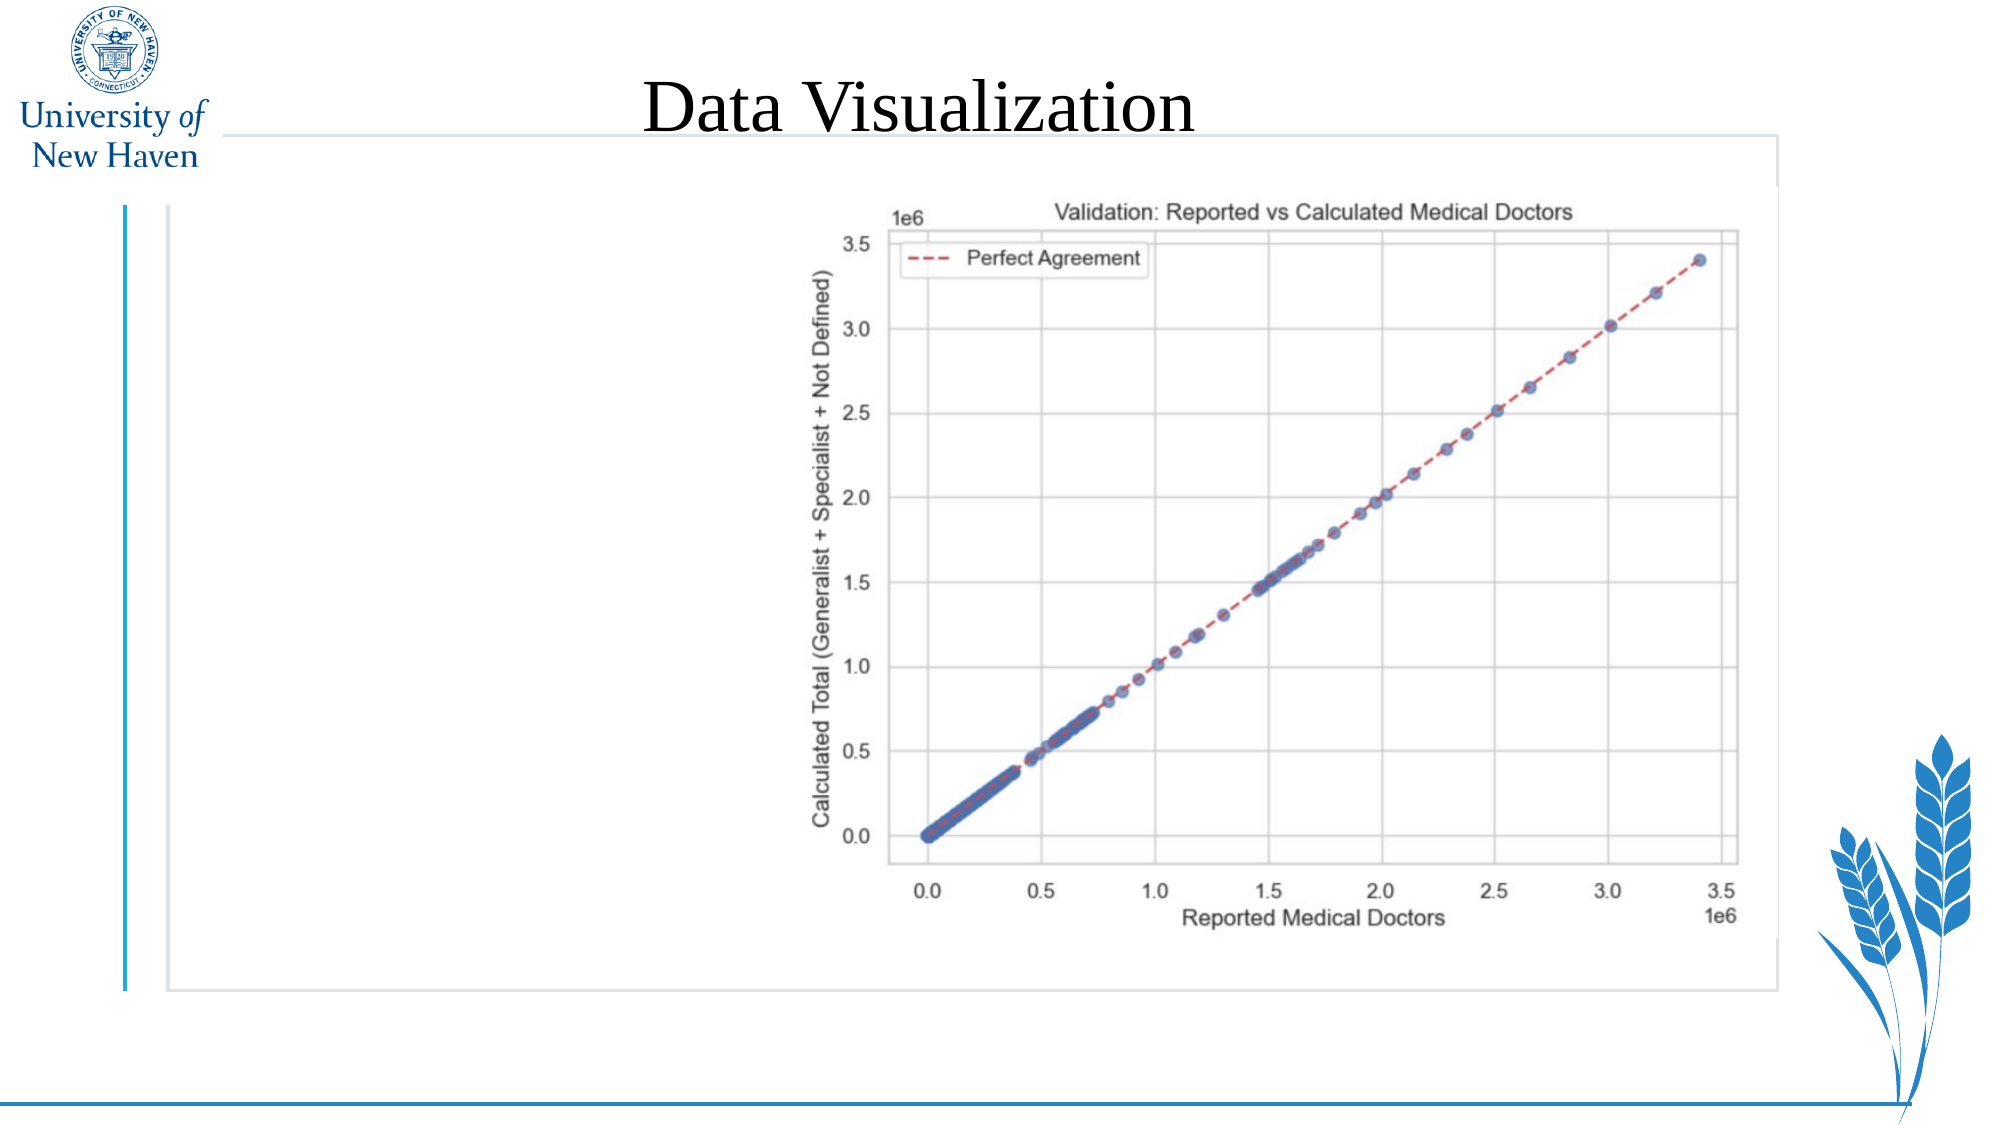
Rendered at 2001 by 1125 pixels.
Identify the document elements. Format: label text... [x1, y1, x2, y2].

text_box Data Visualization [627, 49, 1628, 155]
text_box [167, 134, 1779, 992]
picture [794, 187, 1778, 938]
picture [0, 0, 223, 206]
